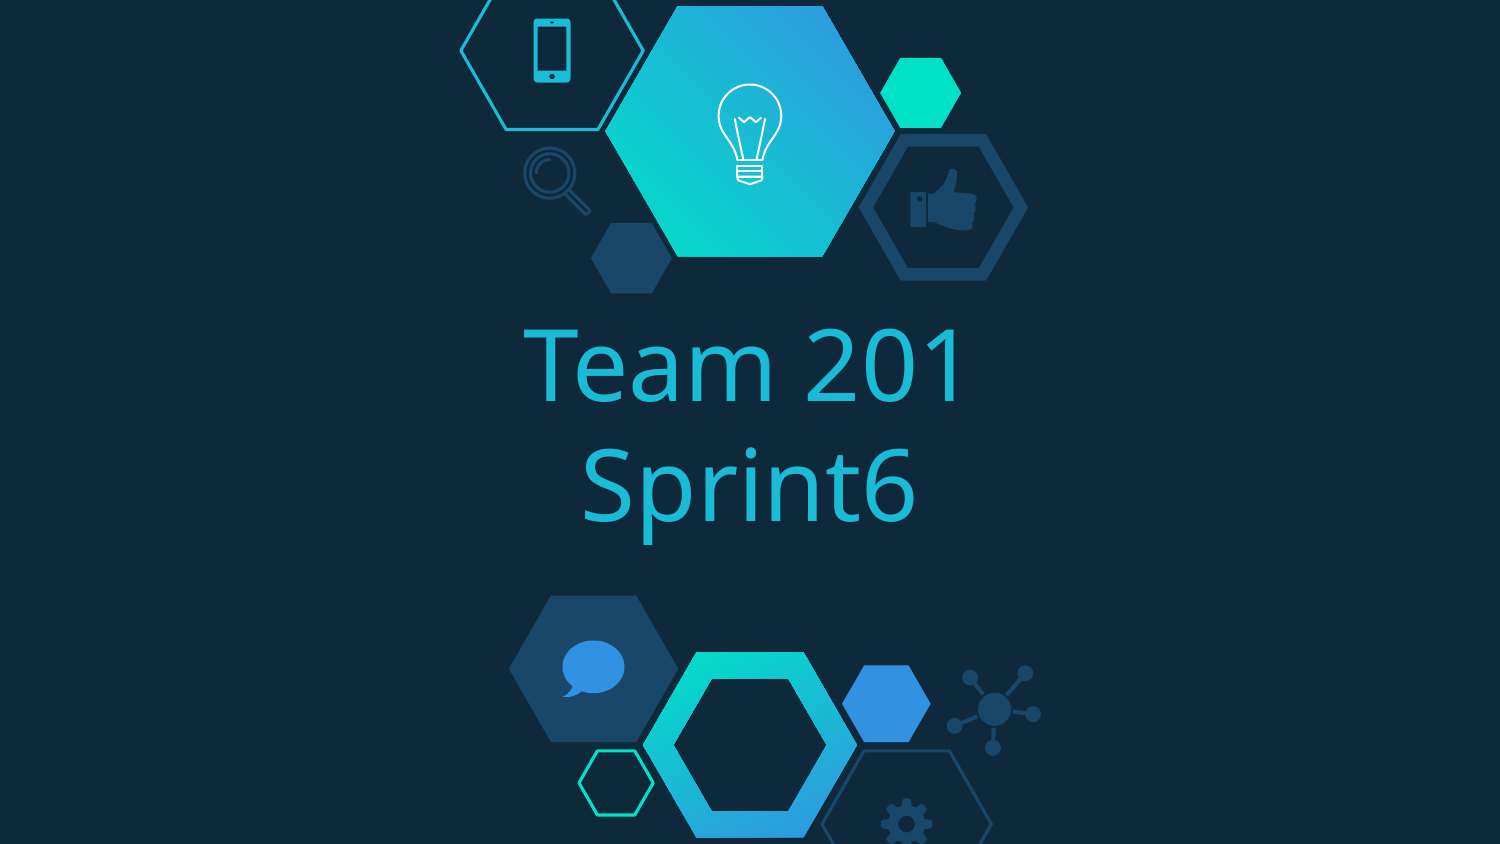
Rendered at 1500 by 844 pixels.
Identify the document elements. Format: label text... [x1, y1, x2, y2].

title Team 201 Sprint6 [229, 326, 1271, 517]
